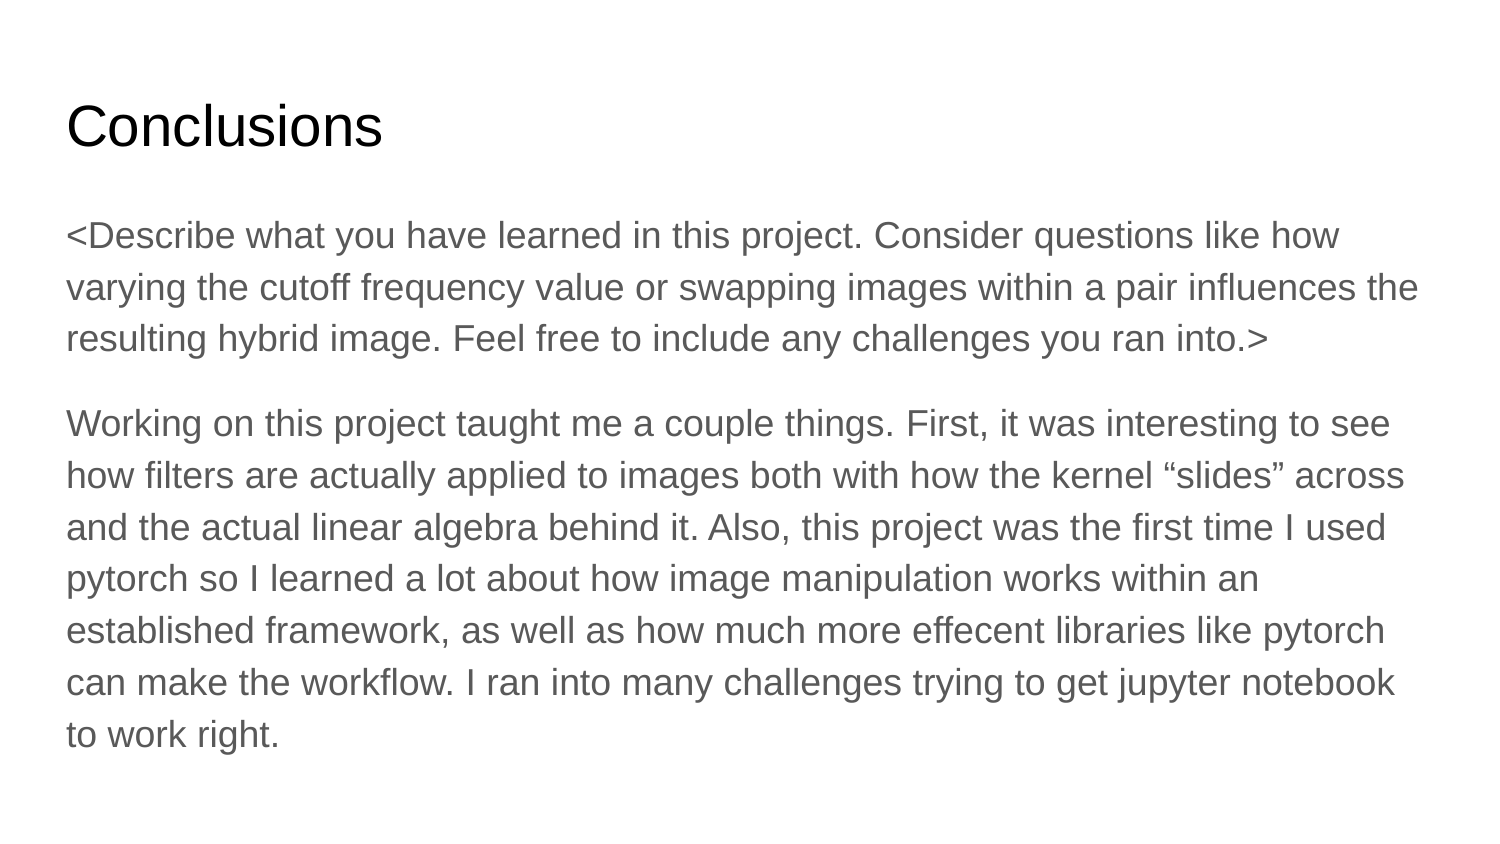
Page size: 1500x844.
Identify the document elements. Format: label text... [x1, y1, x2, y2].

title Conclusions [51, 72, 1449, 167]
list <Describe what you have learned in this project. Consider questions like how varying the cutoff frequency value or swapping images within a pair influences the resulting hybrid image. Feel free to include any challenges you ran into.> Working on this project taught me a couple things. First, it was interesting to see how filters are actually applied to images both with how the kernel “slides” across and the actual linear algebra behind it. Also, this project was the first time I used pytorch so I learned a lot about how image manipulation works within an established framework, as well as how much more effecent libraries like pytorch can make the workflow. I ran into many challenges trying to get jupyter notebook to work right. [51, 189, 1449, 750]
